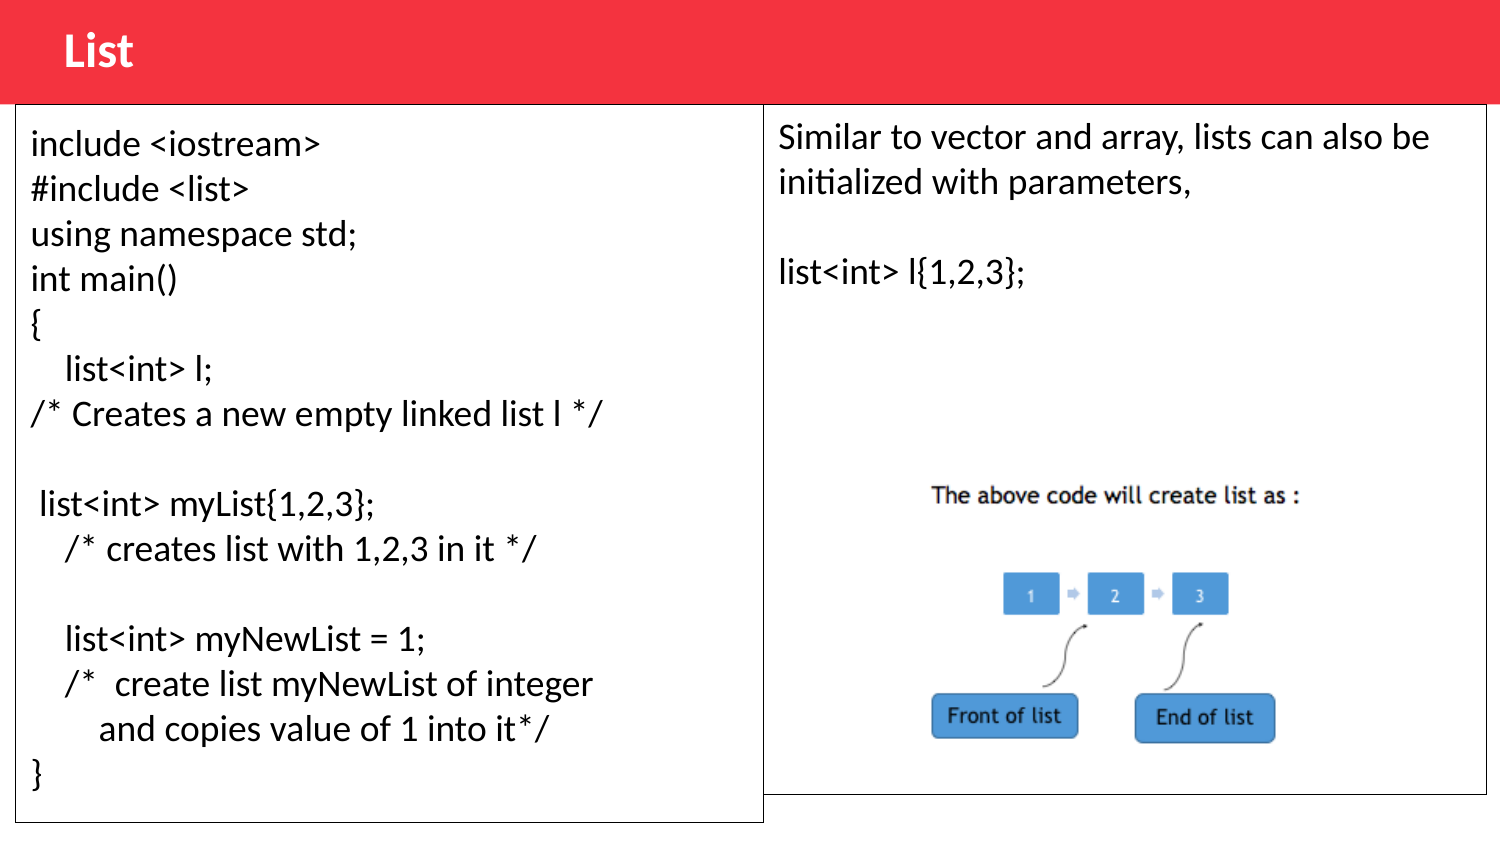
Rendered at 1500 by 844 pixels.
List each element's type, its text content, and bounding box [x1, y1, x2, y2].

text_box include <iostream> #include <list> using namespace std; int main() { list<int> l; /* Creates a new empty linked list l */ list<int> myList{1,2,3}; /* creates list with 1,2,3 in it */ list<int> myNewList = 1; /* create list myNewList of integer and copies value of 1 into it*/ } [15, 104, 764, 823]
text_box List [63, 15, 1203, 80]
text_box Similar to vector and array, lists can also be initialized with parameters, list<int> l{1,2,3}; [763, 104, 1487, 795]
picture [862, 463, 1368, 775]
text_box [0, 0, 1500, 105]
